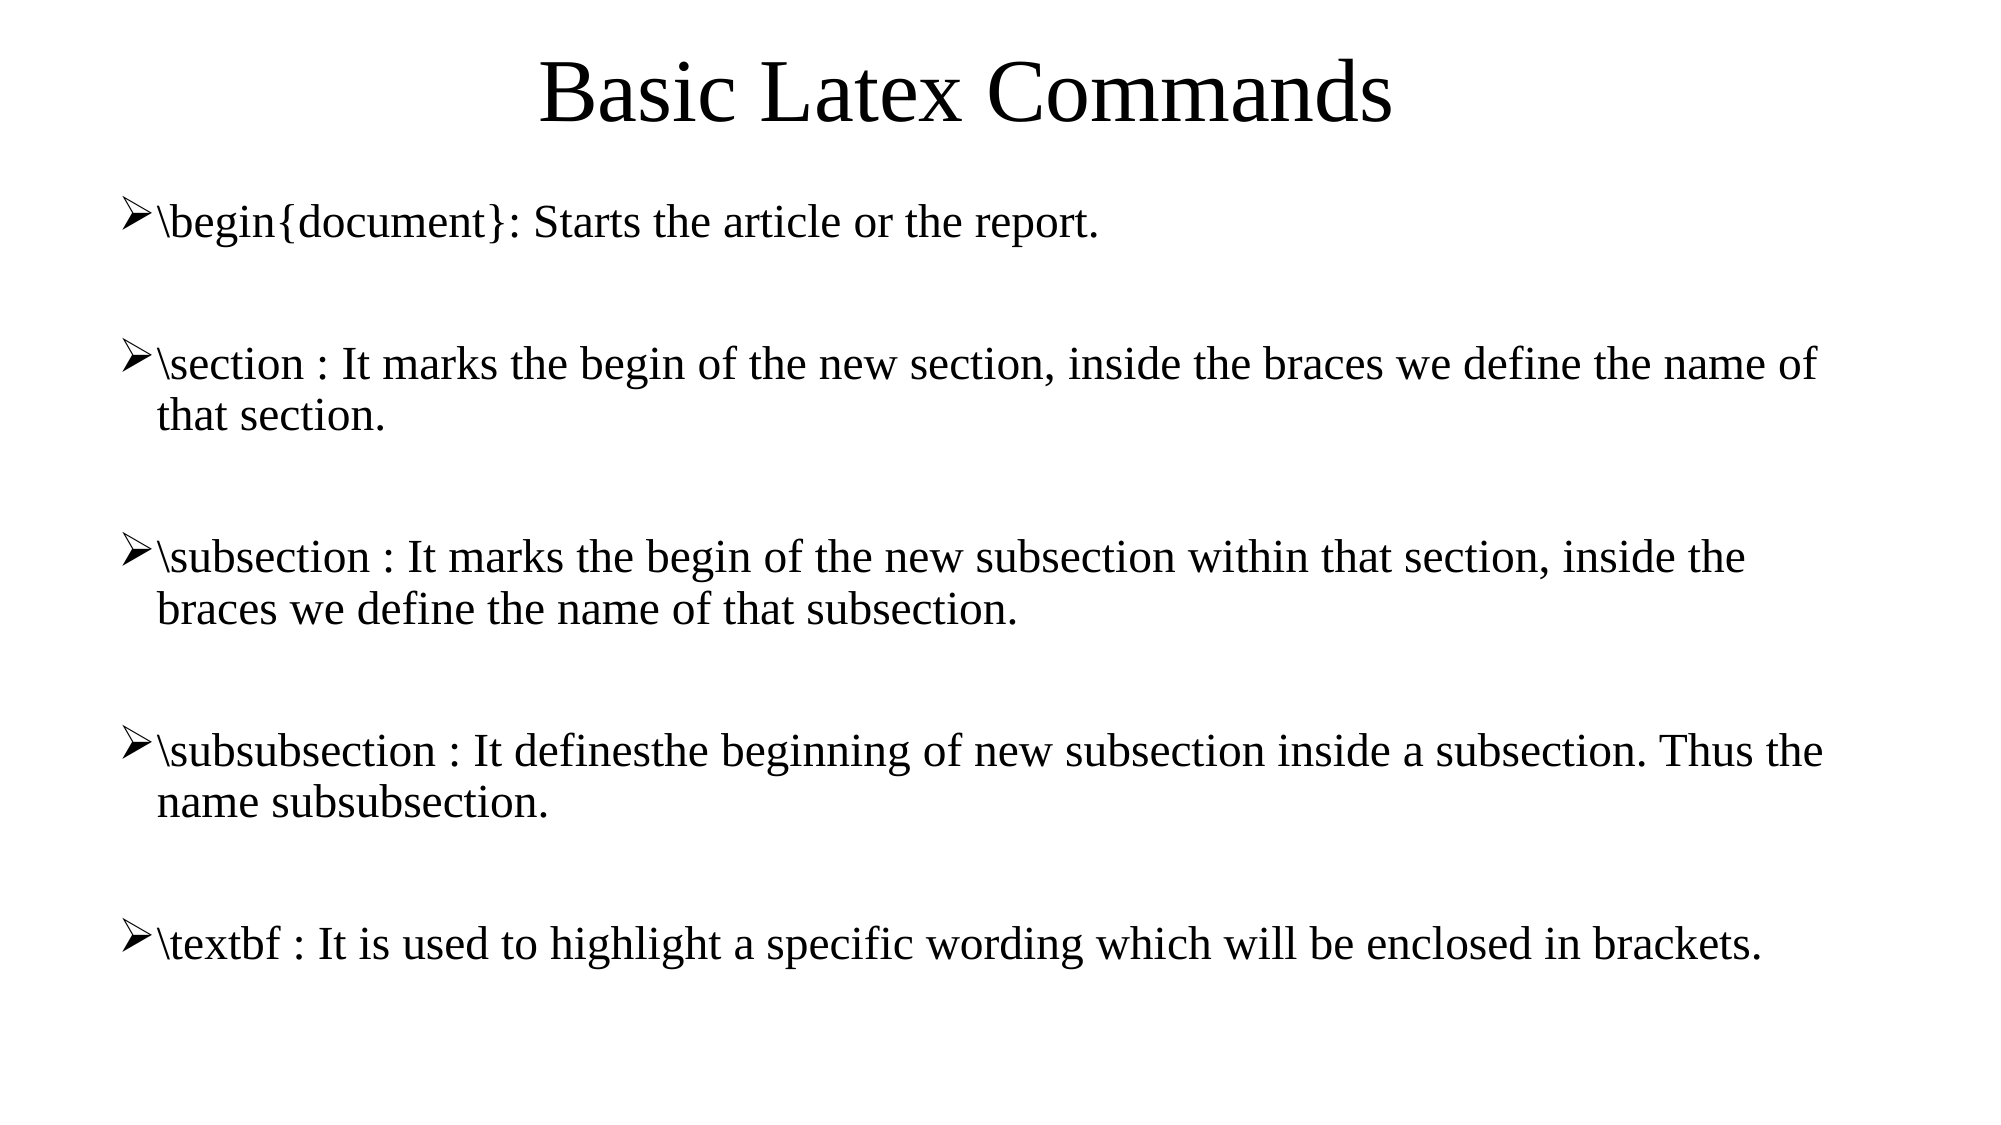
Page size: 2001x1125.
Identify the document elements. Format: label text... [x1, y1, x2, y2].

title Basic Latex Commands [103, 36, 1811, 149]
list \begin{document}: Starts the article or the report. \section : It marks the begin of the new section, inside the braces we define the name of that section. \subsection : It marks the begin of the new subsection within that section, inside the braces we define the name of that subsection. \subsubsection : It definesthe beginning of new subsection inside a subsection. Thus the name subsubsection. \textbf : It is used to highlight a specific wording which will be enclosed in brackets. [103, 189, 1863, 1062]
